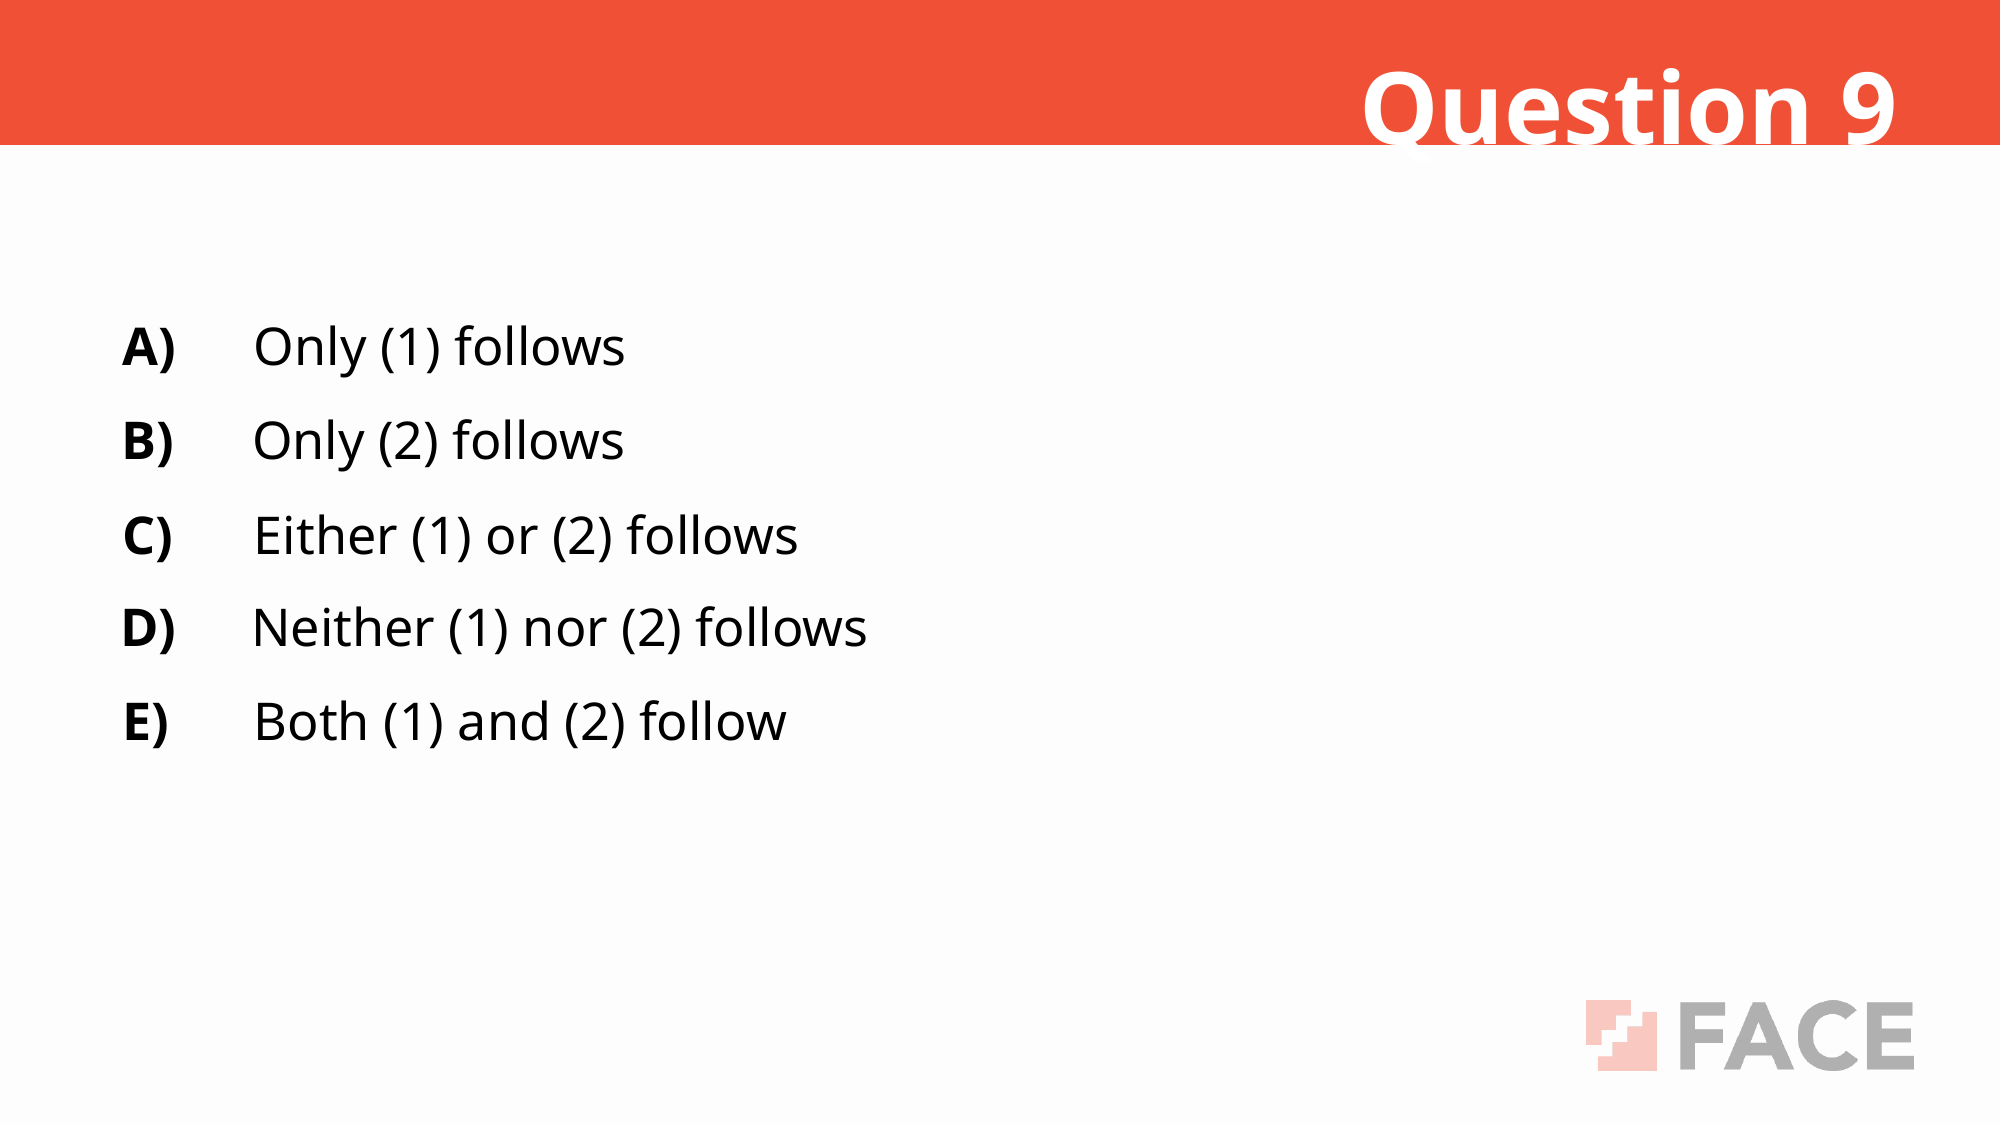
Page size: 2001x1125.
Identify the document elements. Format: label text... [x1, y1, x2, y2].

text_box Only (1) follows [238, 275, 1896, 384]
text_box B) [106, 369, 221, 478]
text_box Either (1) or (2) follows [238, 463, 1896, 573]
text_box A) [107, 275, 223, 384]
text_box Question 9 [638, 37, 1914, 173]
text_box E) [107, 649, 223, 759]
text_box Neither (1) nor (2) follows [236, 556, 1893, 665]
text_box Both (1) and (2) follow [238, 649, 1896, 759]
text_box Only (2) follows [237, 369, 1894, 478]
text_box D) [105, 556, 220, 665]
text_box C) [107, 463, 223, 573]
picture [1586, 1000, 1914, 1072]
text_box [0, 0, 2000, 147]
